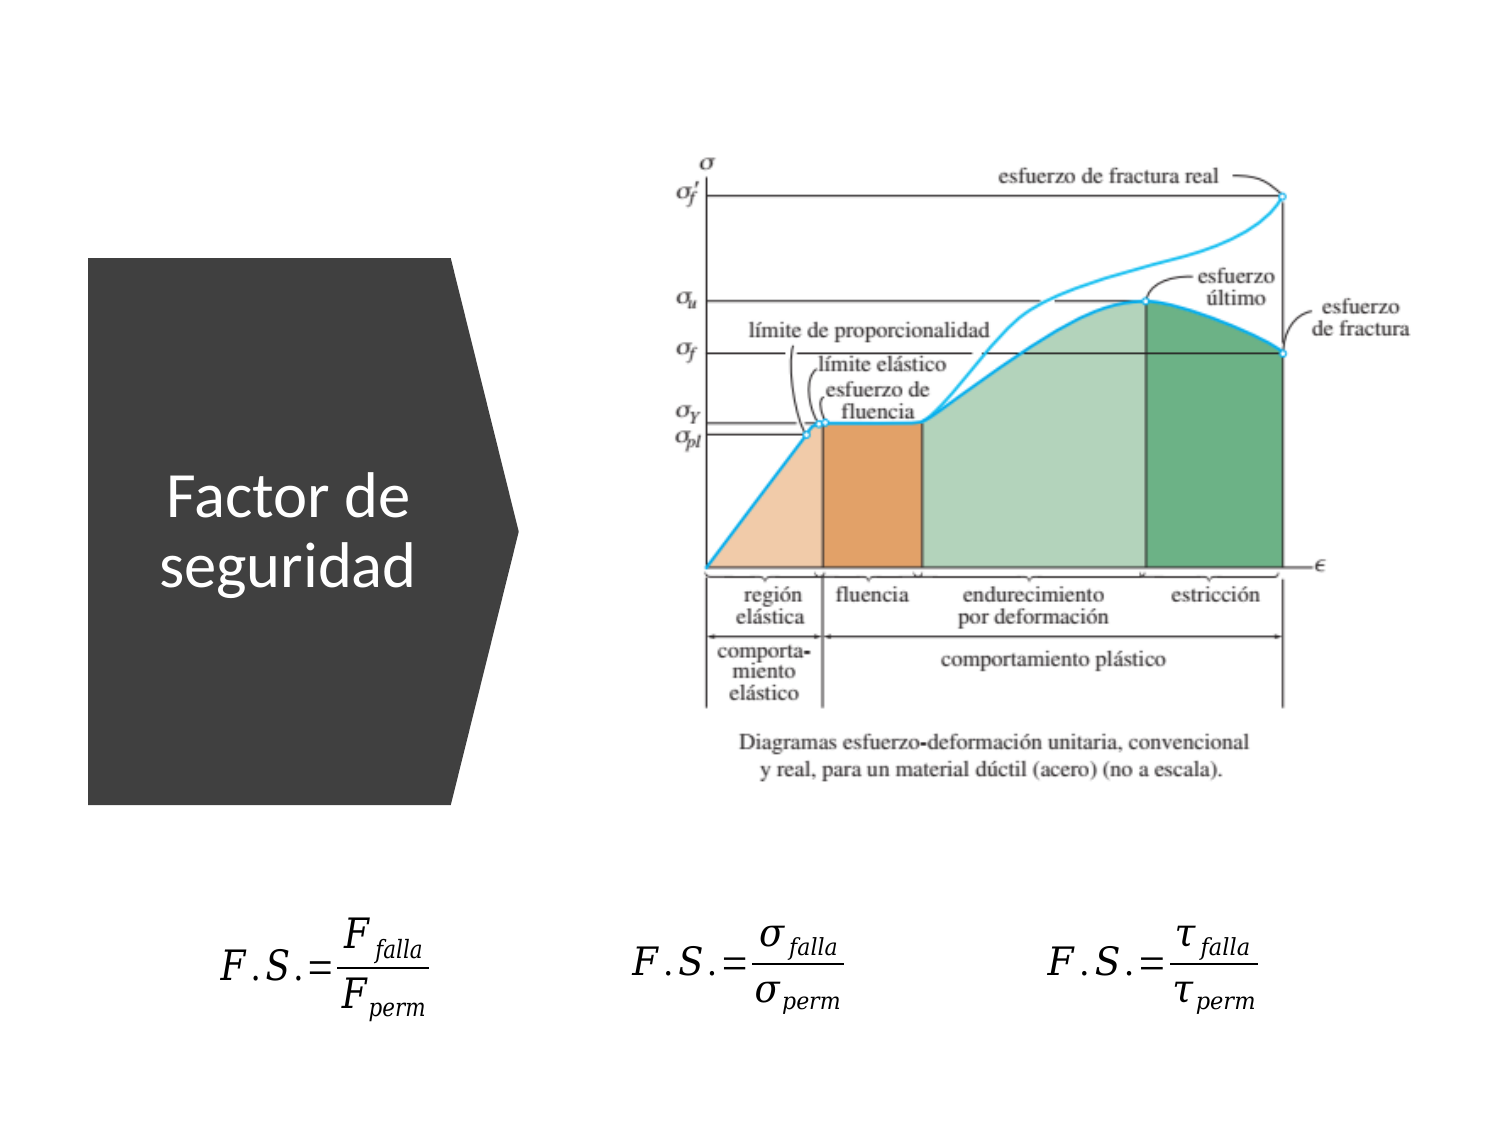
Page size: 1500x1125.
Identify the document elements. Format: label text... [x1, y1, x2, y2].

picture [596, 124, 1431, 824]
text_box [86, 256, 521, 808]
text_box Factor de seguridad [126, 322, 450, 741]
